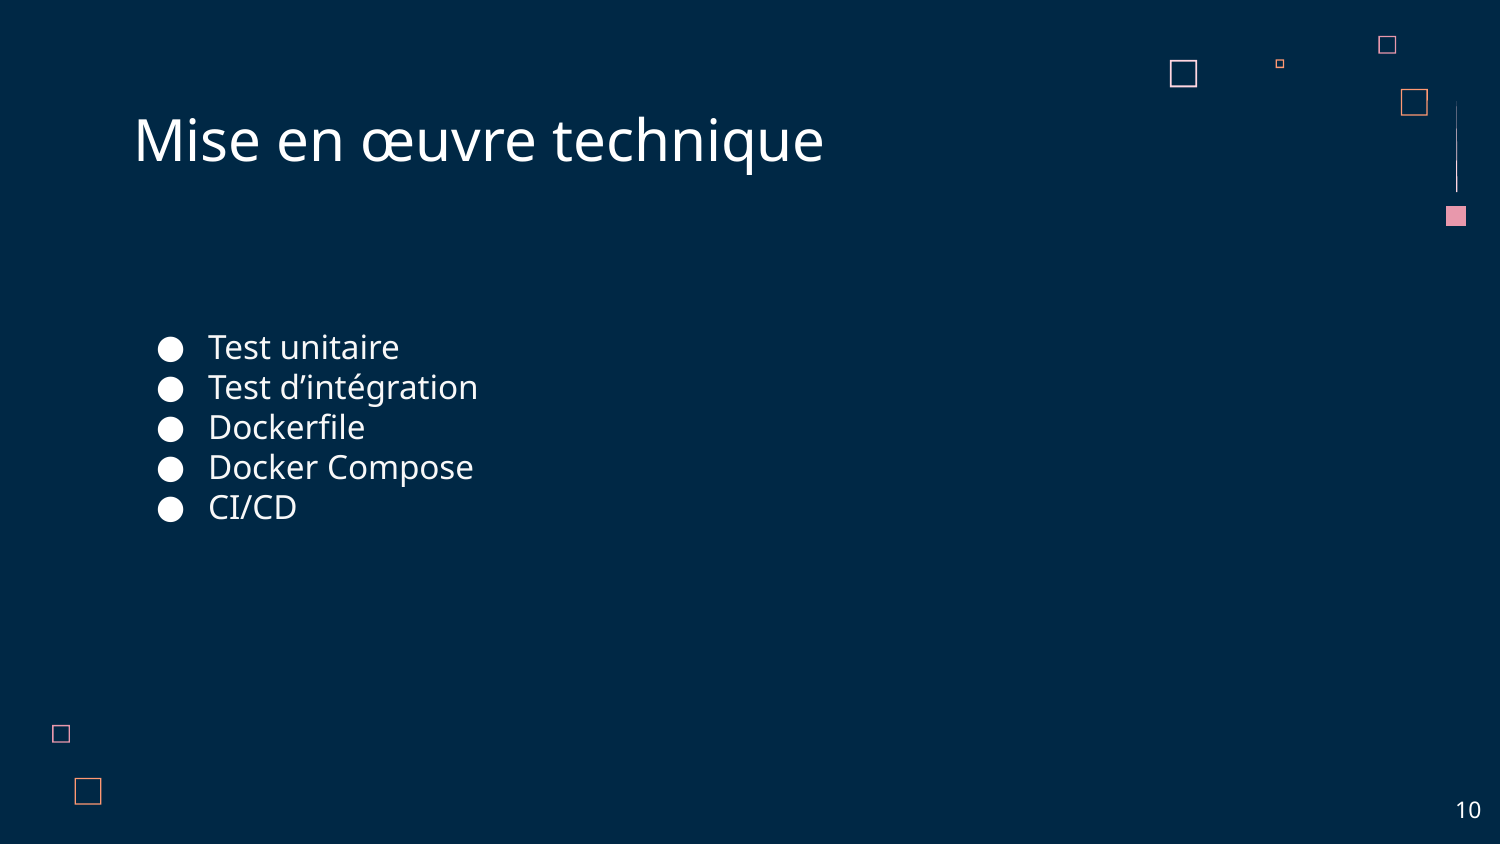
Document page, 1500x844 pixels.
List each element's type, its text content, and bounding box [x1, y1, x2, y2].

title Mise en œuvre technique [118, 88, 1383, 183]
subtitle Test unitaire Test d’intégration Dockerfile Docker Compose CI/CD [118, 271, 814, 649]
text_box 10 [1440, 788, 1500, 831]
